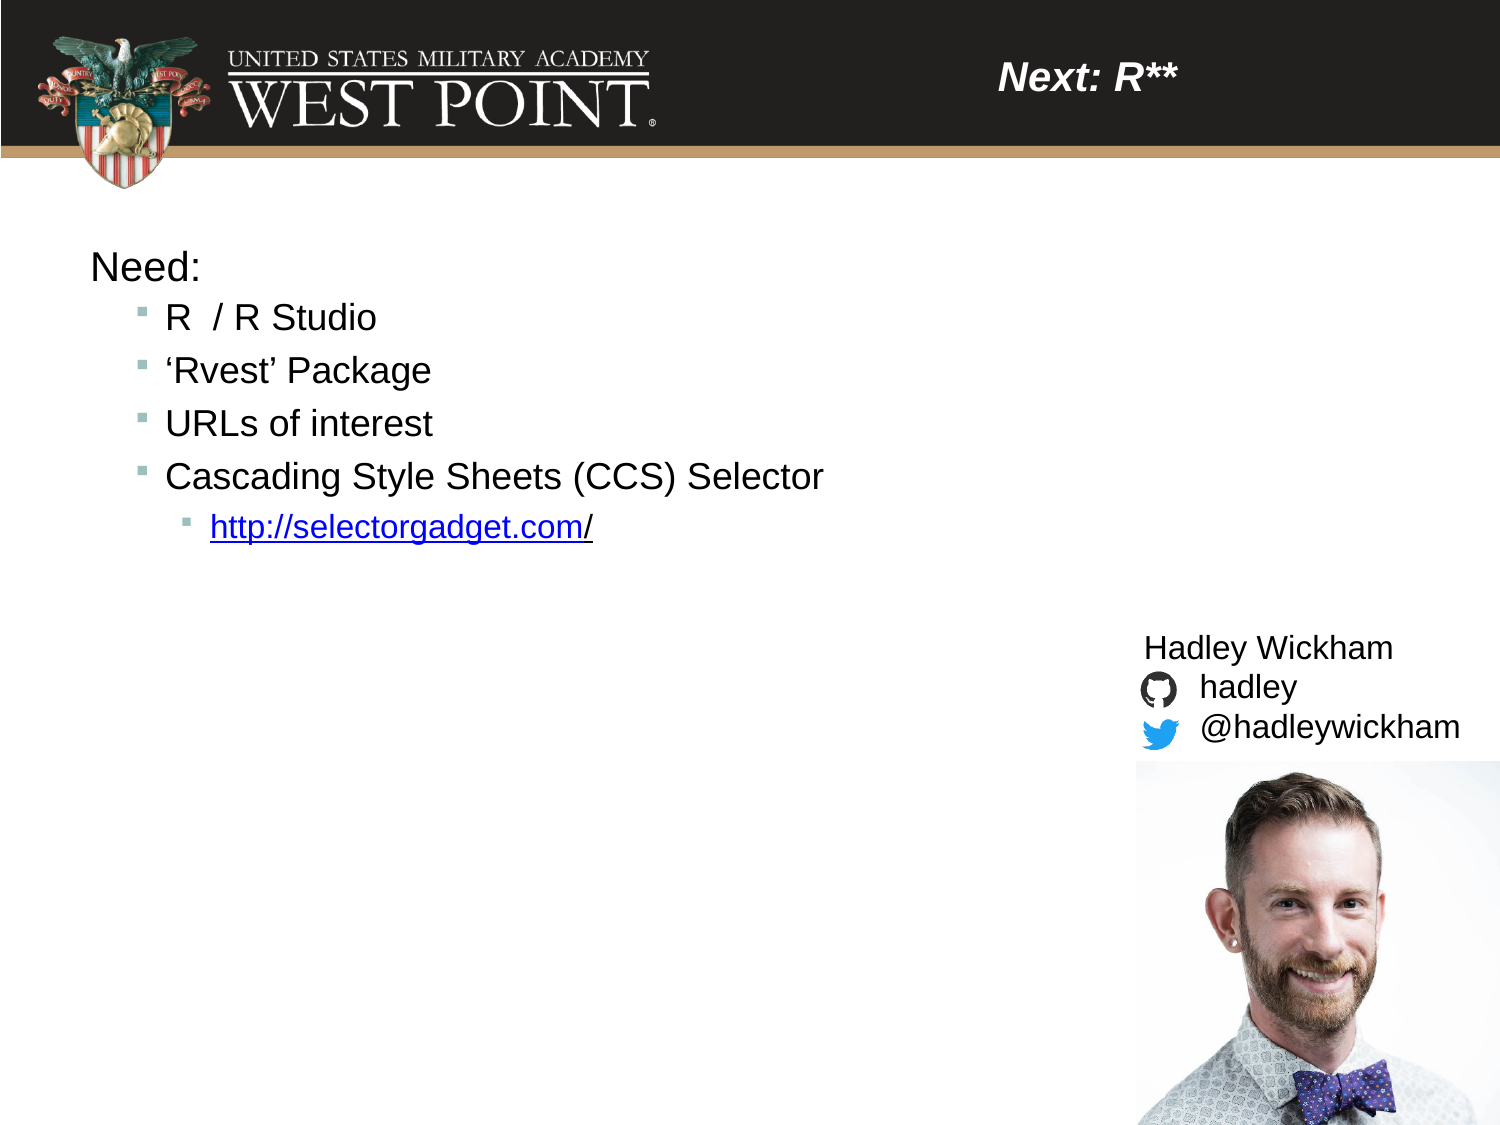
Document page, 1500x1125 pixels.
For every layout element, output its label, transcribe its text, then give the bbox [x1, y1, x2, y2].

text_box Next: R** [674, 0, 1500, 150]
list Need: R / R Studio ‘Rvest’ Package URLs of interest Cascading Style Sheets (CCS) Selector http://selectorgadget.com/ [75, 237, 1350, 902]
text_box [1125, 620, 1498, 1123]
picture [0, 0, 1500, 189]
